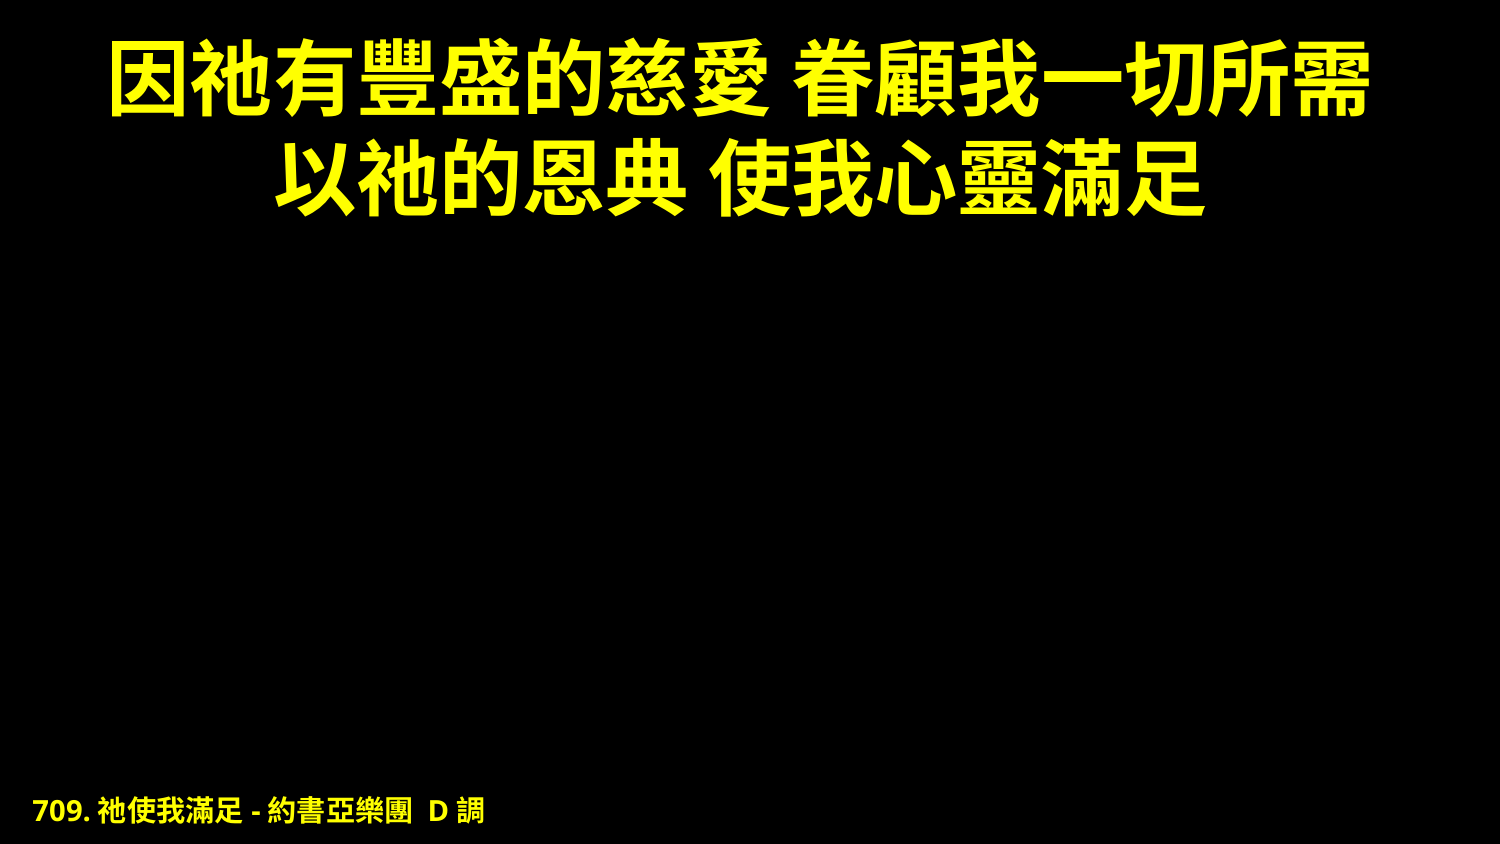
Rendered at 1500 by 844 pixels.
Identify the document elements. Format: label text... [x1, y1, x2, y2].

title 因祂有豐盛的慈愛 眷顧我一切所需 以祂的恩典 使我心靈滿足 [0, 55, 1500, 197]
text_box 709.祂使我滿足-約書亞樂團 D調 [17, 784, 632, 835]
